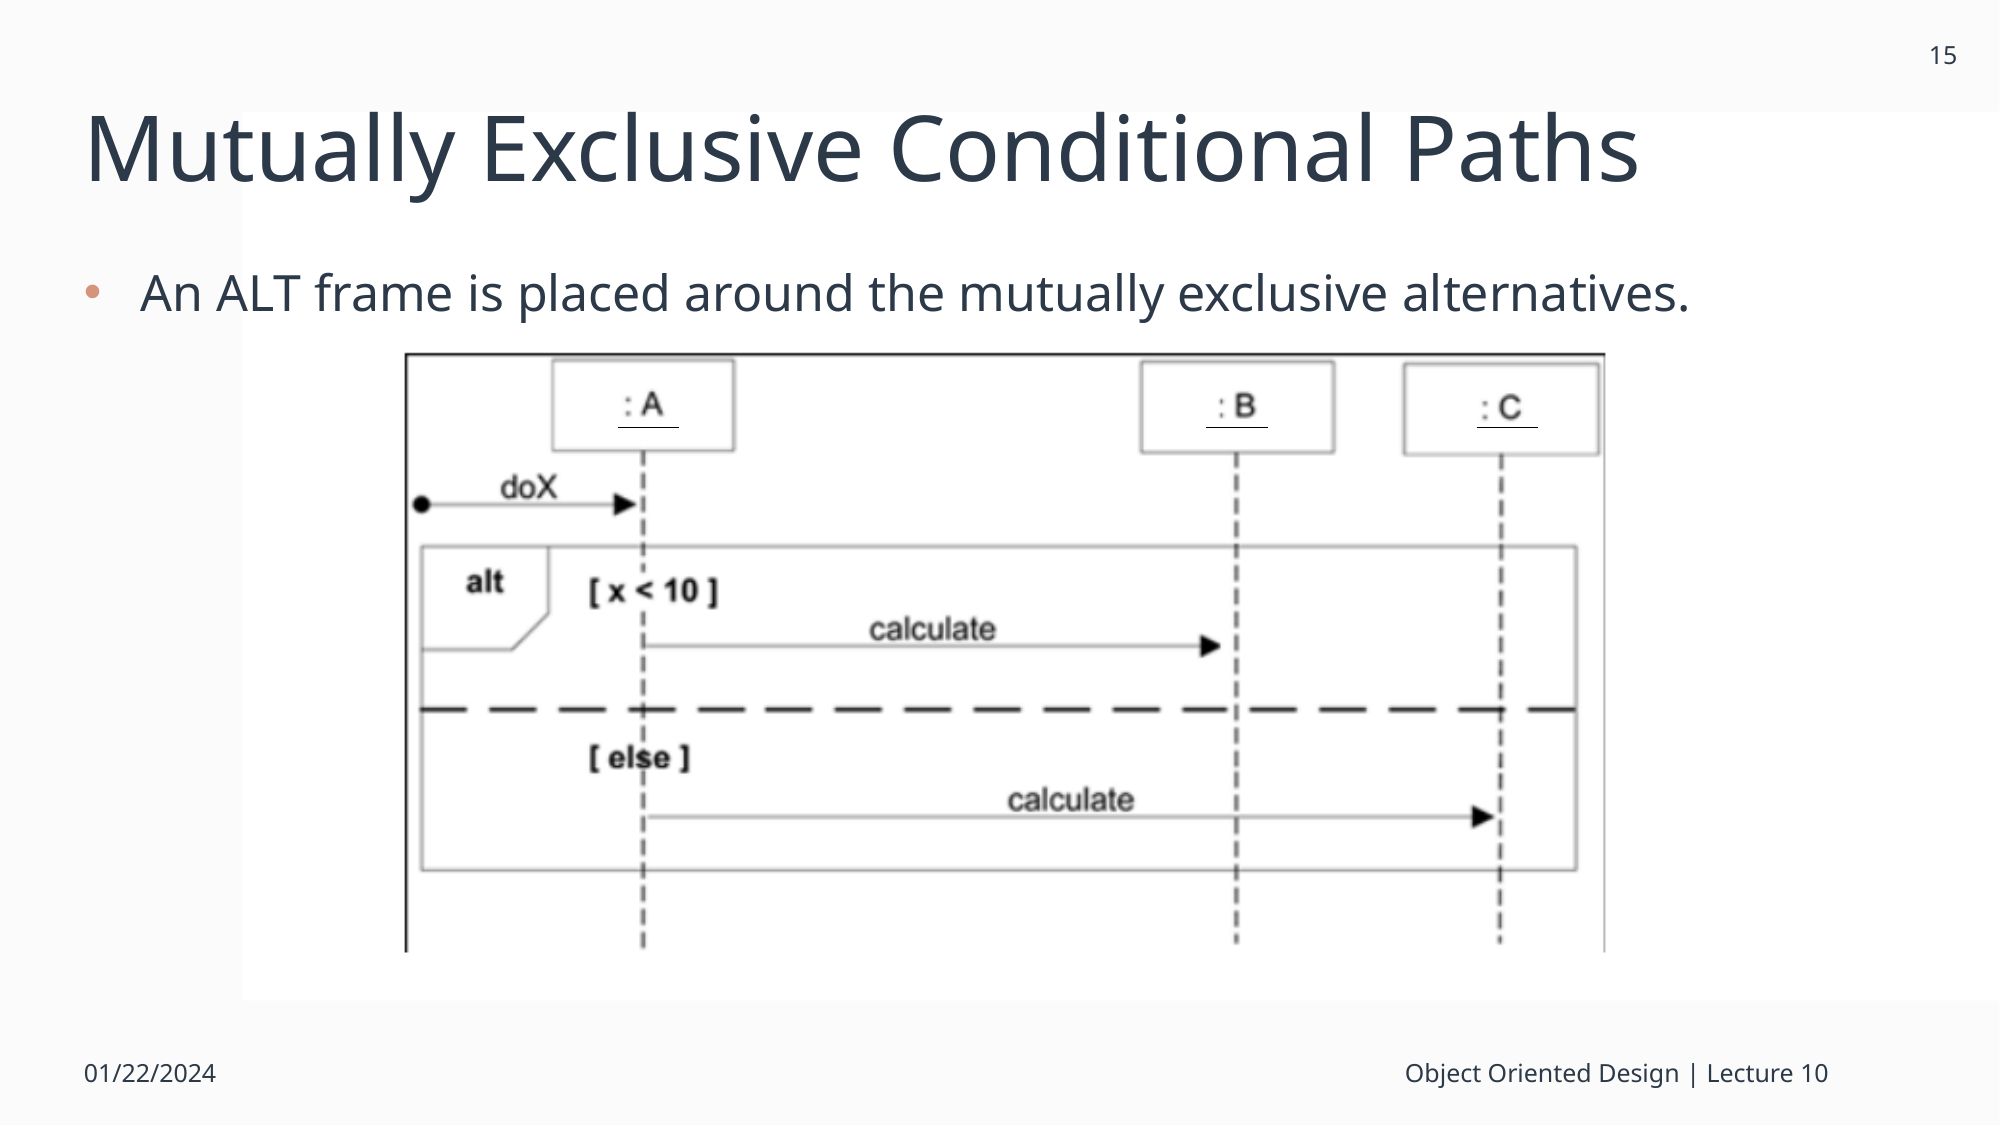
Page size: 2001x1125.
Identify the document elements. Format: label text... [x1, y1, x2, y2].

list An ALT frame is placed around the mutually exclusive alternatives. [68, 255, 1843, 990]
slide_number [68, 1020, 519, 1125]
slide_number 15 [1886, 0, 2000, 113]
footer Object Oriented Design | Lecture 10 [618, 1020, 1845, 1125]
title Mutually Exclusive Conditional Paths [68, 59, 1843, 244]
picture [388, 342, 1650, 978]
